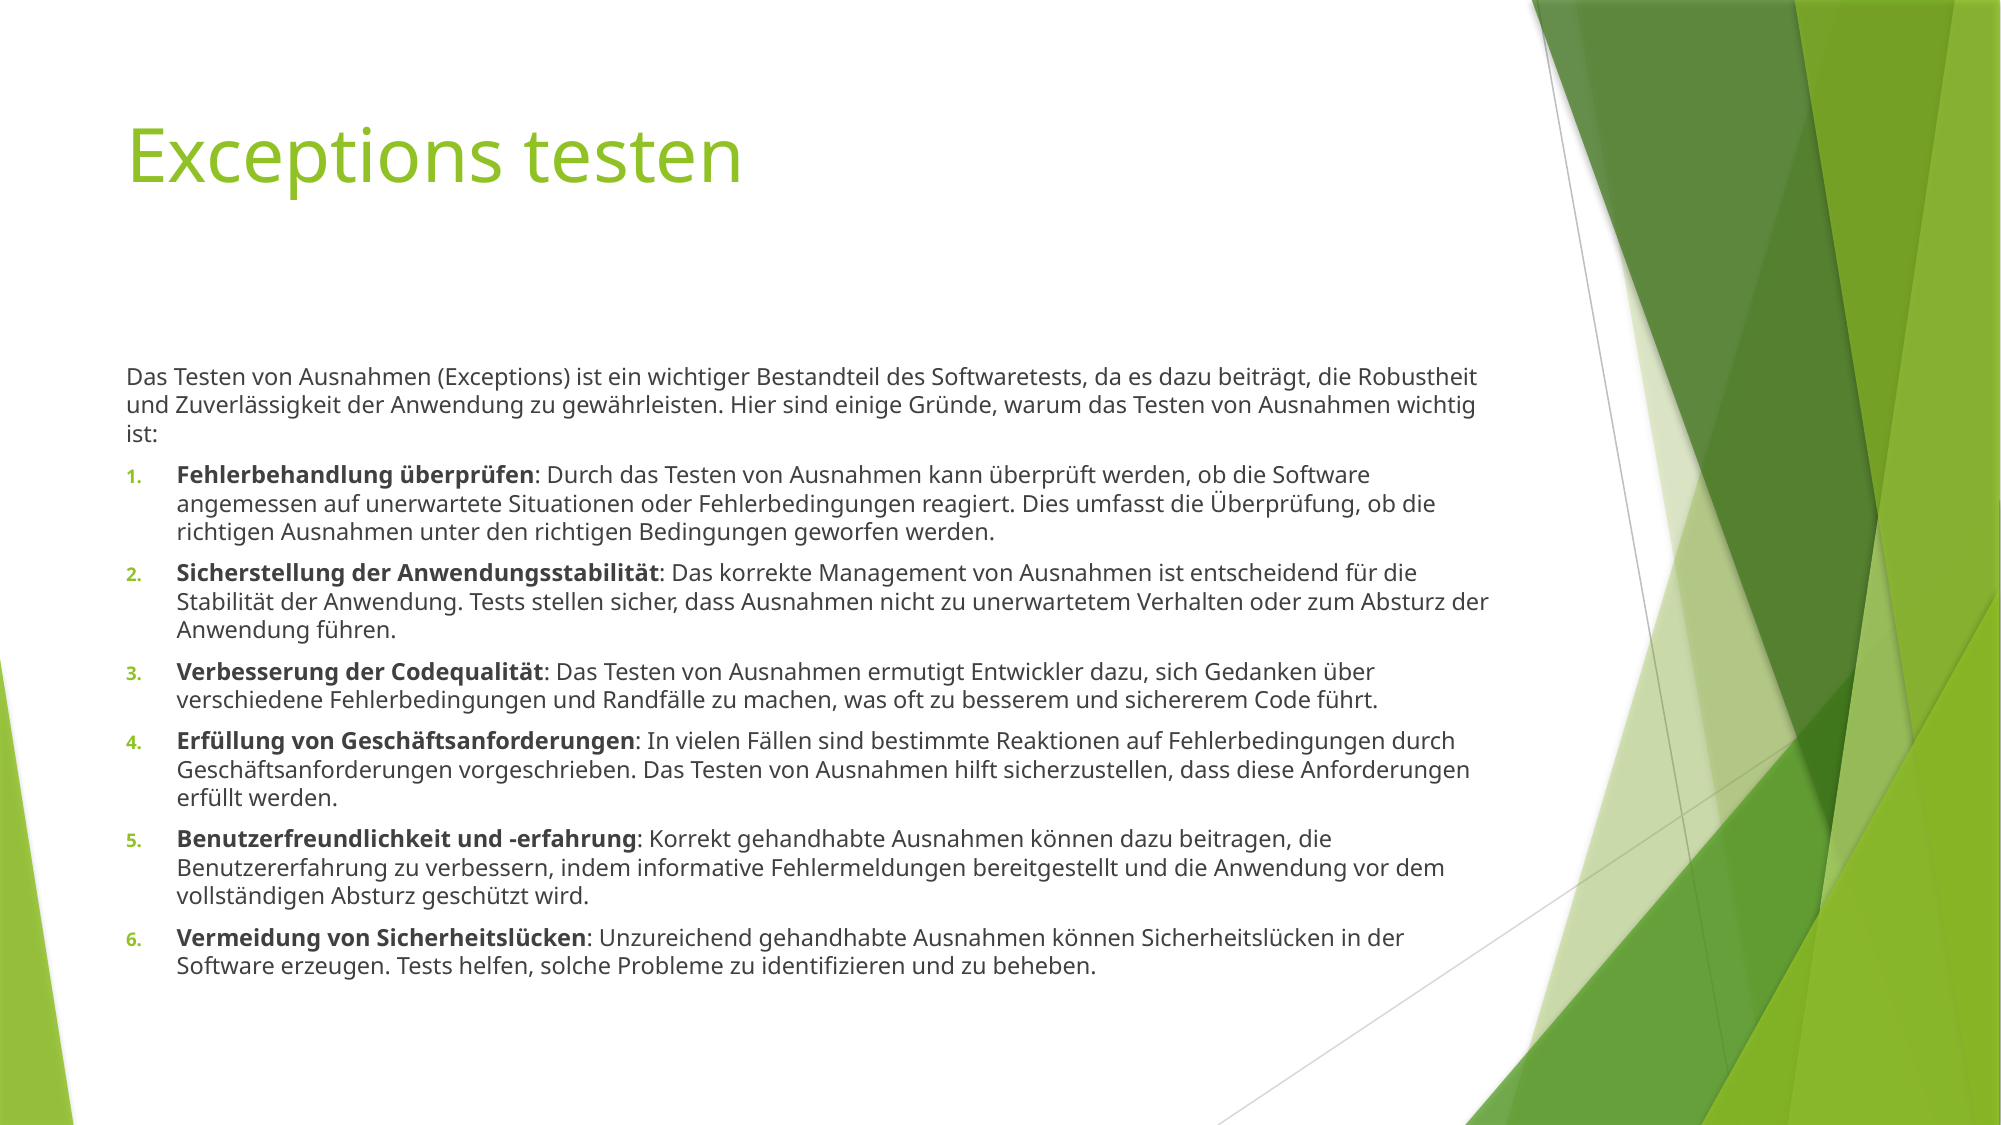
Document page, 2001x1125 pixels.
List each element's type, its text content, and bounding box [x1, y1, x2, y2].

list Das Testen von Ausnahmen (Exceptions) ist ein wichtiger Bestandteil des Softwaretests, da es dazu beiträgt, die Robustheit und Zuverlässigkeit der Anwendung zu gewährleisten. Hier sind einige Gründe, warum das Testen von Ausnahmen wichtig ist: Fehlerbehandlung überprüfen: Durch das Testen von Ausnahmen kann überprüft werden, ob die Software angemessen auf unerwartete Situationen oder Fehlerbedingungen reagiert. Dies umfasst die Überprüfung, ob die richtigen Ausnahmen unter den richtigen Bedingungen geworfen werden. Sicherstellung der Anwendungsstabilität: Das korrekte Management von Ausnahmen ist entscheidend für die Stabilität der Anwendung. Tests stellen sicher, dass Ausnahmen nicht zu unerwartetem Verhalten oder zum Absturz der Anwendung führen. Verbesserung der Codequalität: Das Testen von Ausnahmen ermutigt Entwickler dazu, sich Gedanken über verschiedene Fehlerbedingungen und Randfälle zu machen, was oft zu besserem und sichererem Code führt. Erfüllung von Geschäftsanforderungen: In vielen Fällen sind bestimmte Reaktionen auf Fehlerbedingungen durch Geschäftsanforderungen vorgeschrieben. Das Testen von Ausnahmen hilft sicherzustellen, dass diese Anforderungen erfüllt werden. Benutzerfreundlichkeit und -erfahrung: Korrekt gehandhabte Ausnahmen können dazu beitragen, die Benutzererfahrung zu verbessern, indem informative Fehlermeldungen bereitgestellt und die Anwendung vor dem vollständigen Absturz geschützt wird. Vermeidung von Sicherheitslücken: Unzureichend gehandhabte Ausnahmen können Sicherheitslücken in der Software erzeugen. Tests helfen, solche Probleme zu identifizieren und zu beheben. [111, 354, 1522, 992]
title Exceptions testen [111, 99, 1522, 317]
